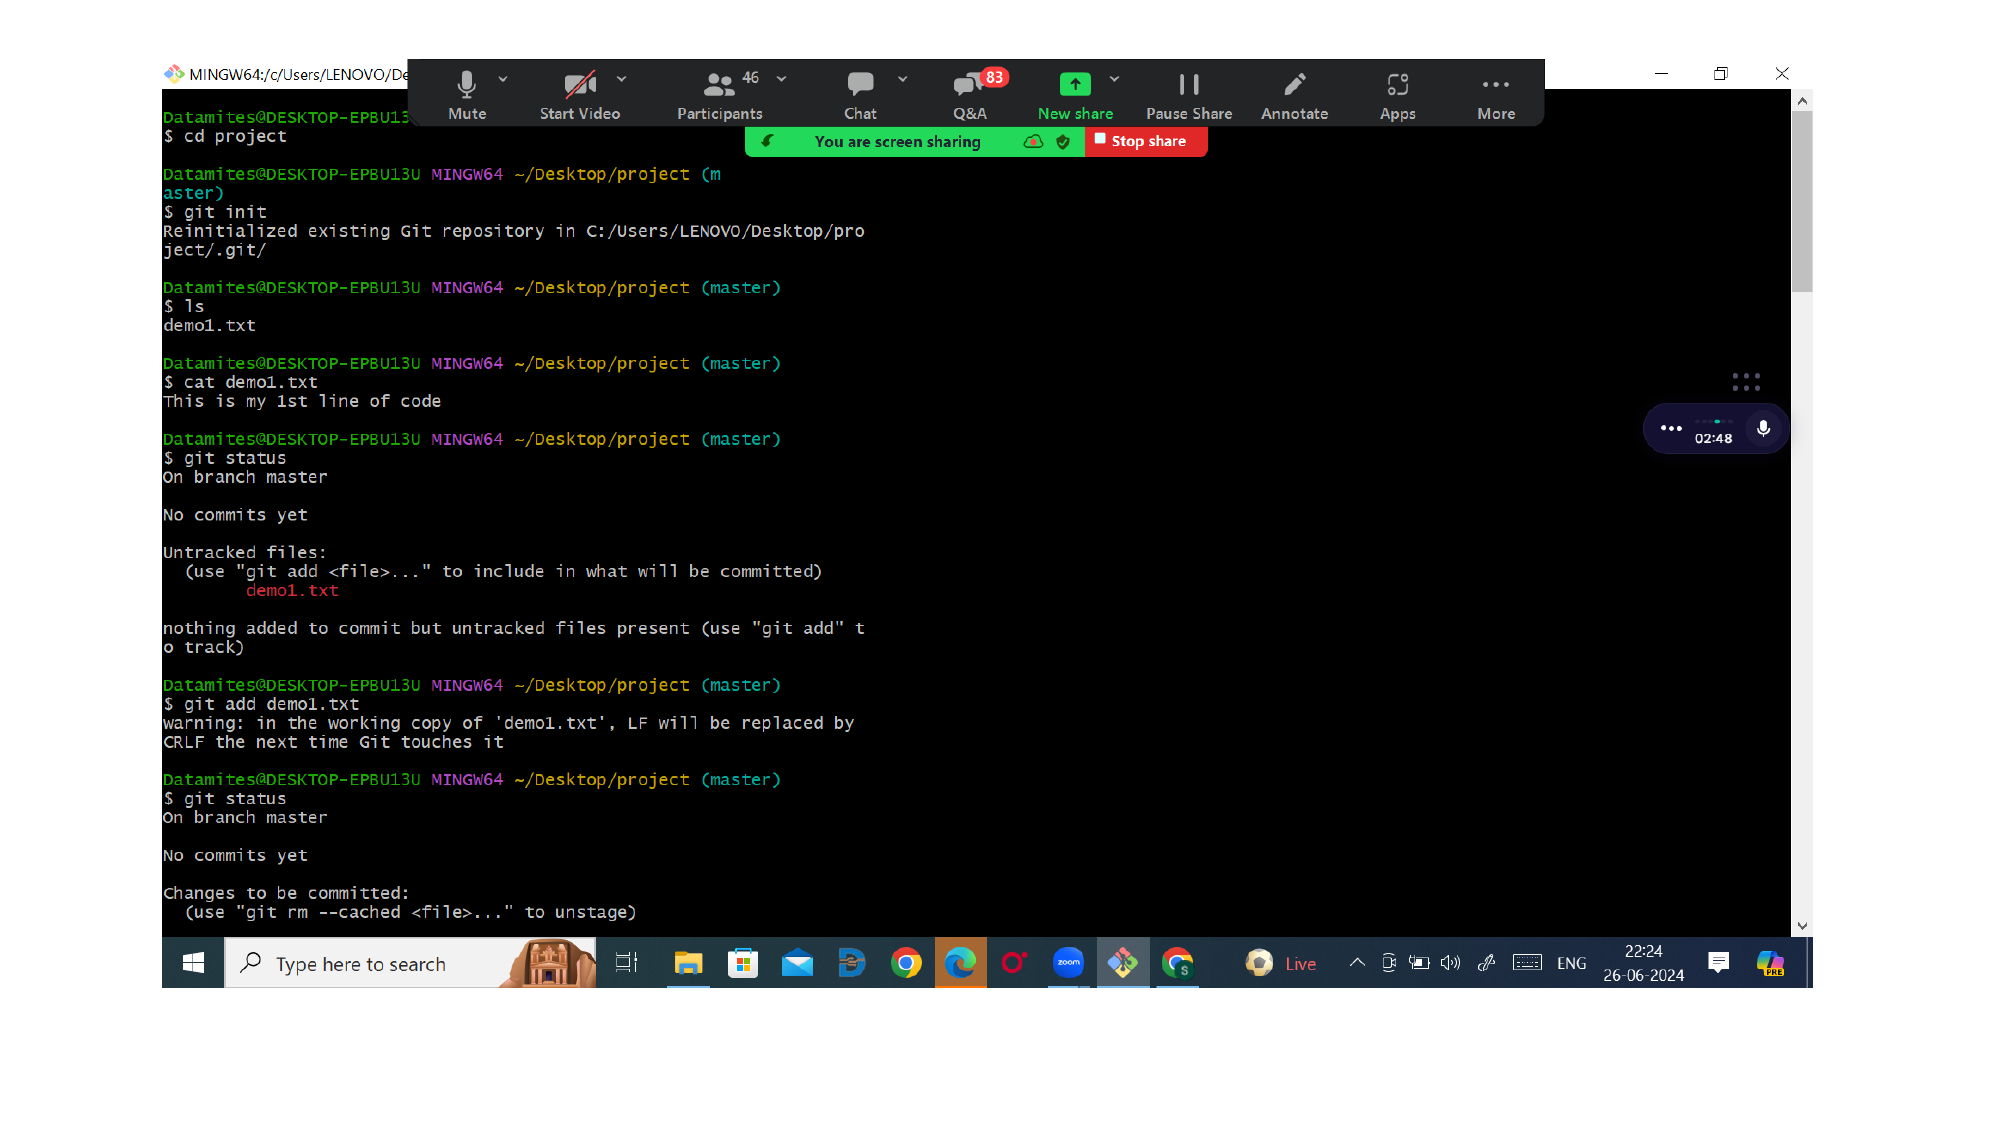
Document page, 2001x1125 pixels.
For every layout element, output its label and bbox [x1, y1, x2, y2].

picture [162, 59, 1813, 988]
